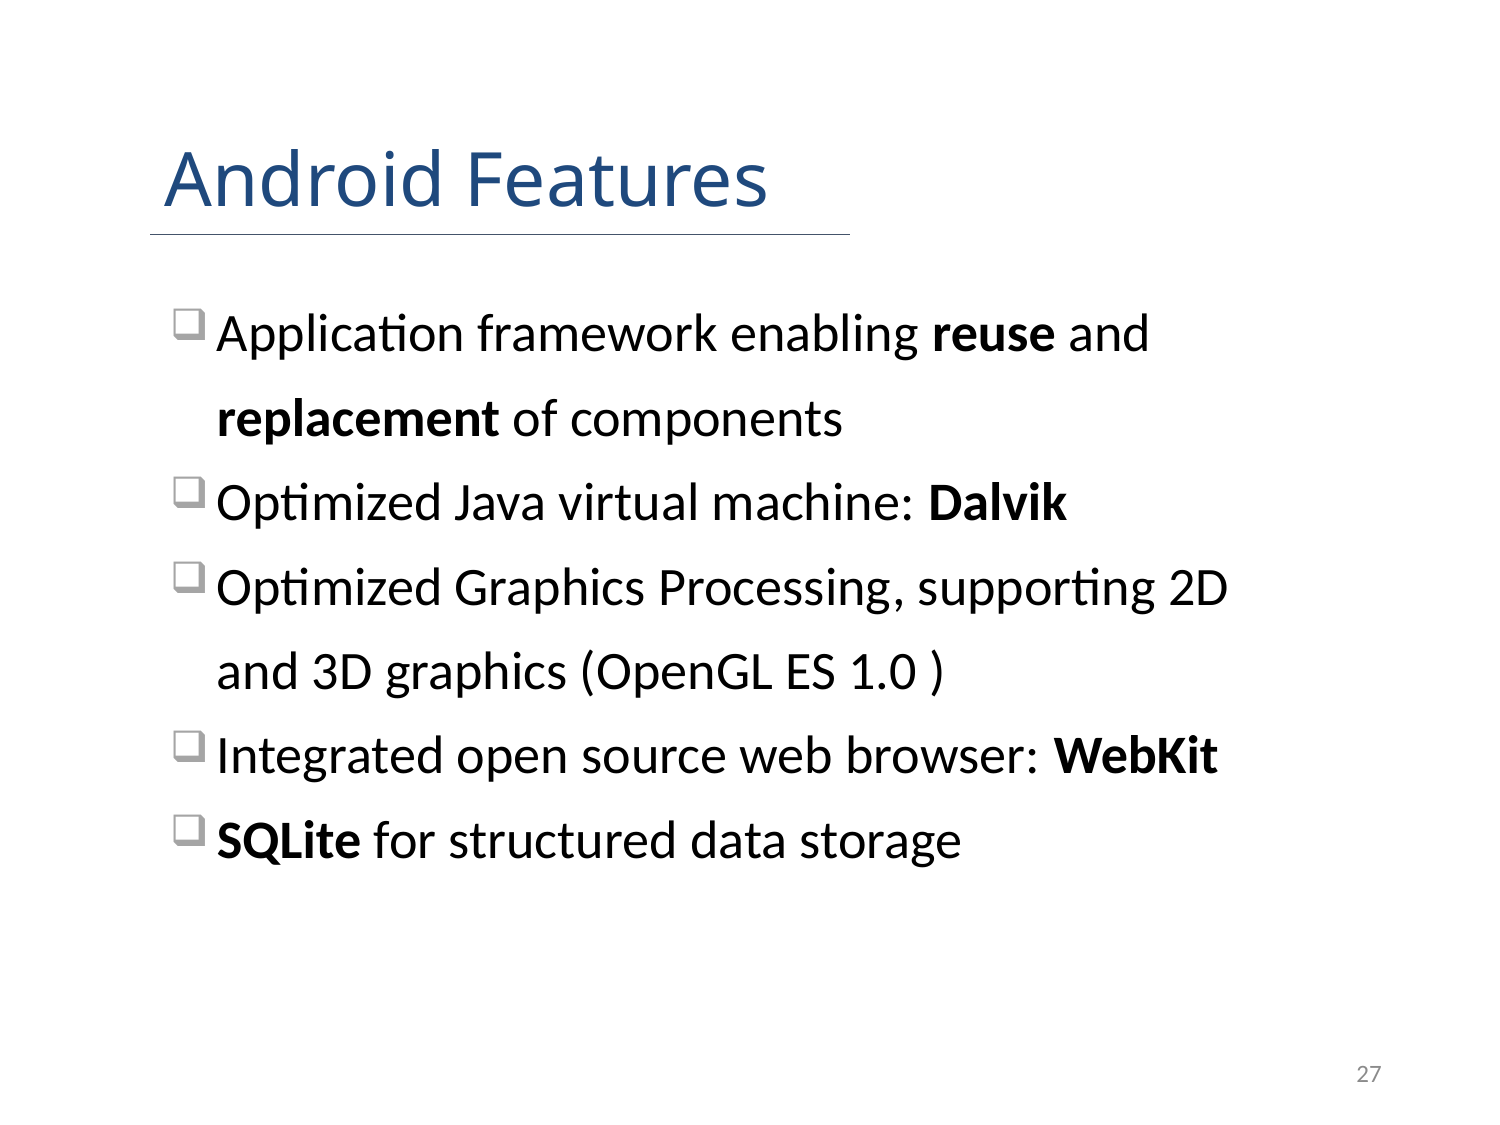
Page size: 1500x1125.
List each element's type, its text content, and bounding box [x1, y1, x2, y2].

slide_number 27 [1059, 1042, 1397, 1103]
text_box Application framework enabling reuse and replacement of components Optimized Java virtual machine: Dalvik Optimized Graphics Processing, supporting 2D and 3D graphics (OpenGL ES 1.0 ) Integrated open source web browser: WebKit SQLite for structured data storage [155, 270, 1331, 877]
picture [449, 787, 1000, 888]
text_box Android Features [150, 124, 1320, 229]
